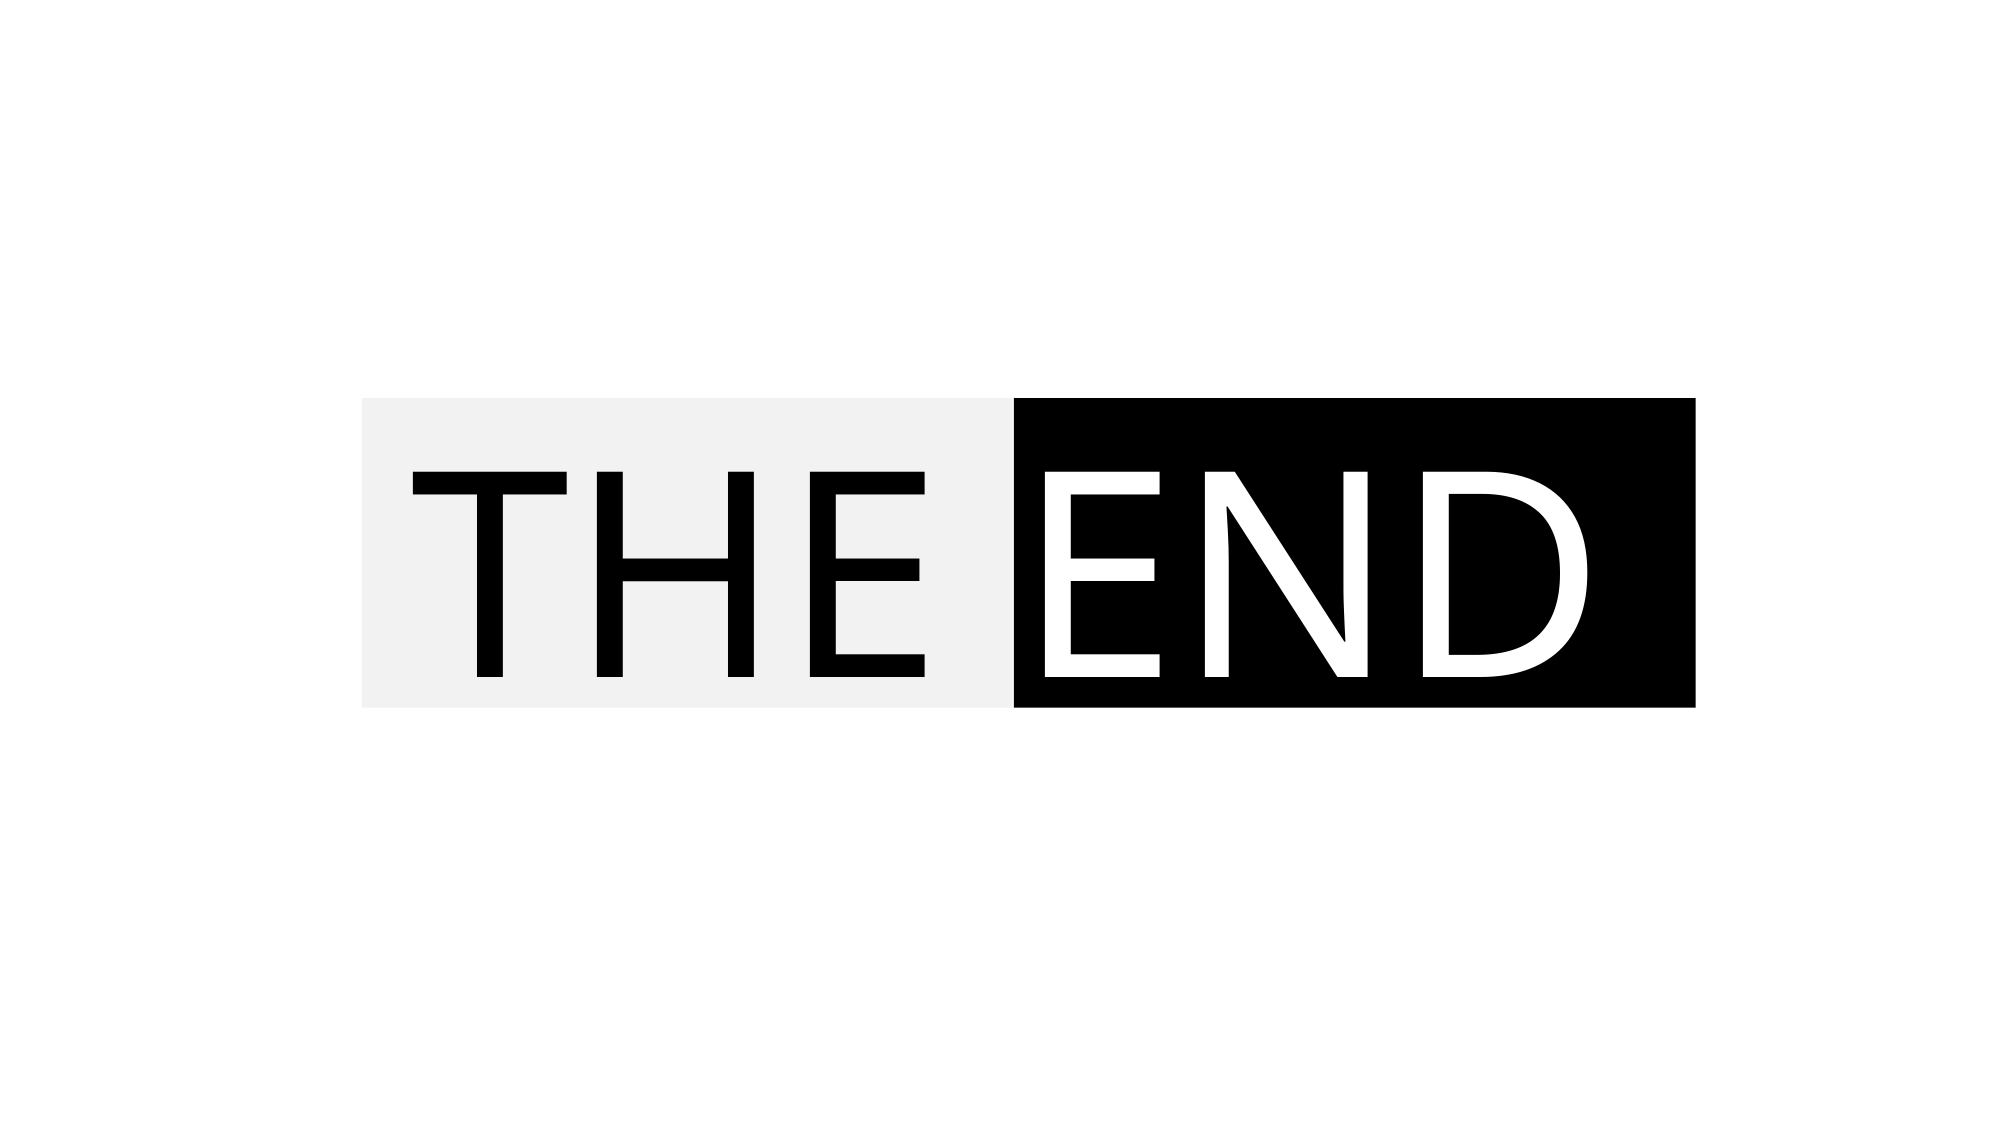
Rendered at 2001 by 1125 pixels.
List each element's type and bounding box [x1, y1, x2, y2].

text_box [361, 380, 1738, 745]
